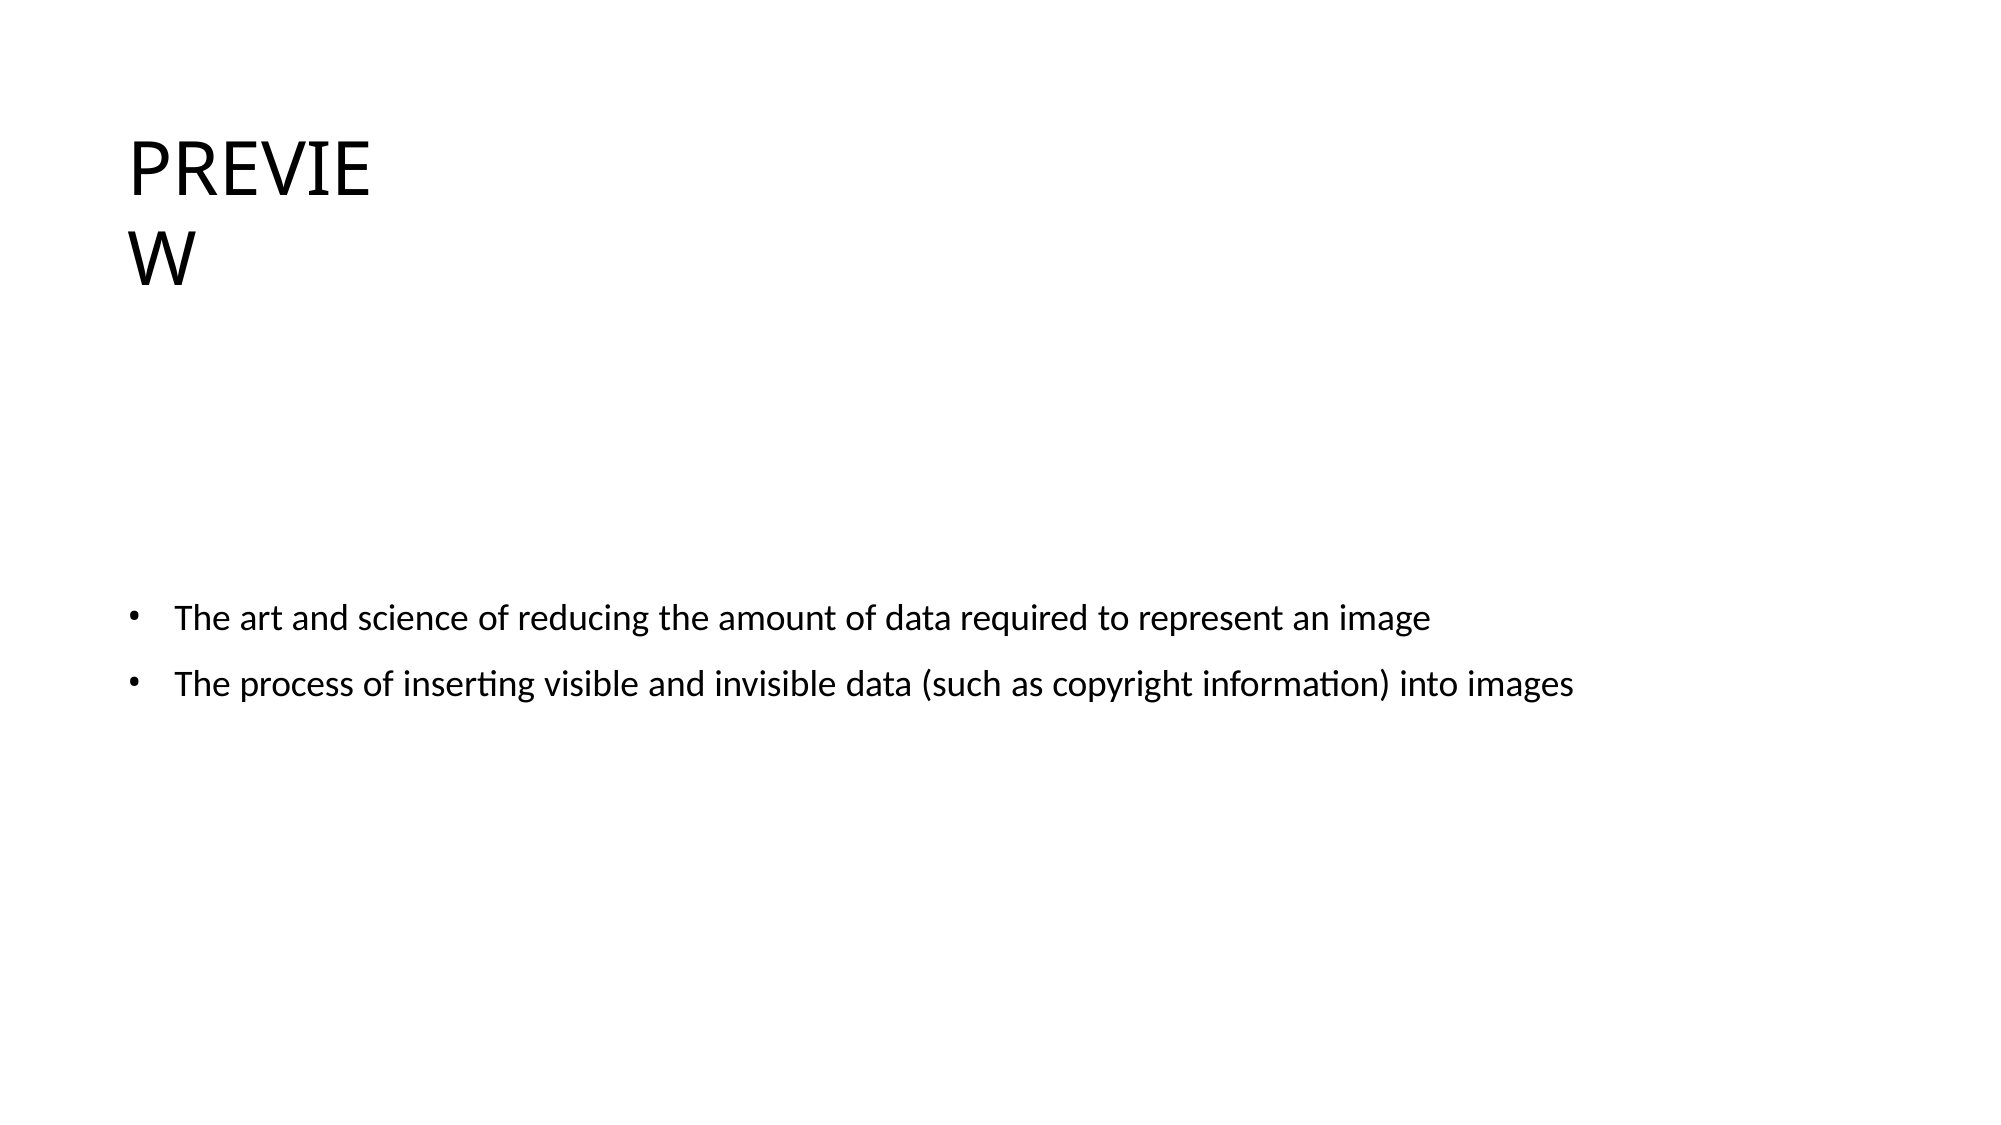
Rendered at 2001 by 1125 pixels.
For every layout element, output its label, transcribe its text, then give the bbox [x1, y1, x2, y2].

title PREVIEW [125, 114, 407, 305]
text_box The art and science of reducing the amount of data required to represent an image The process of inserting visible and invisible data (such as copyright information) into images [125, 569, 1588, 704]
